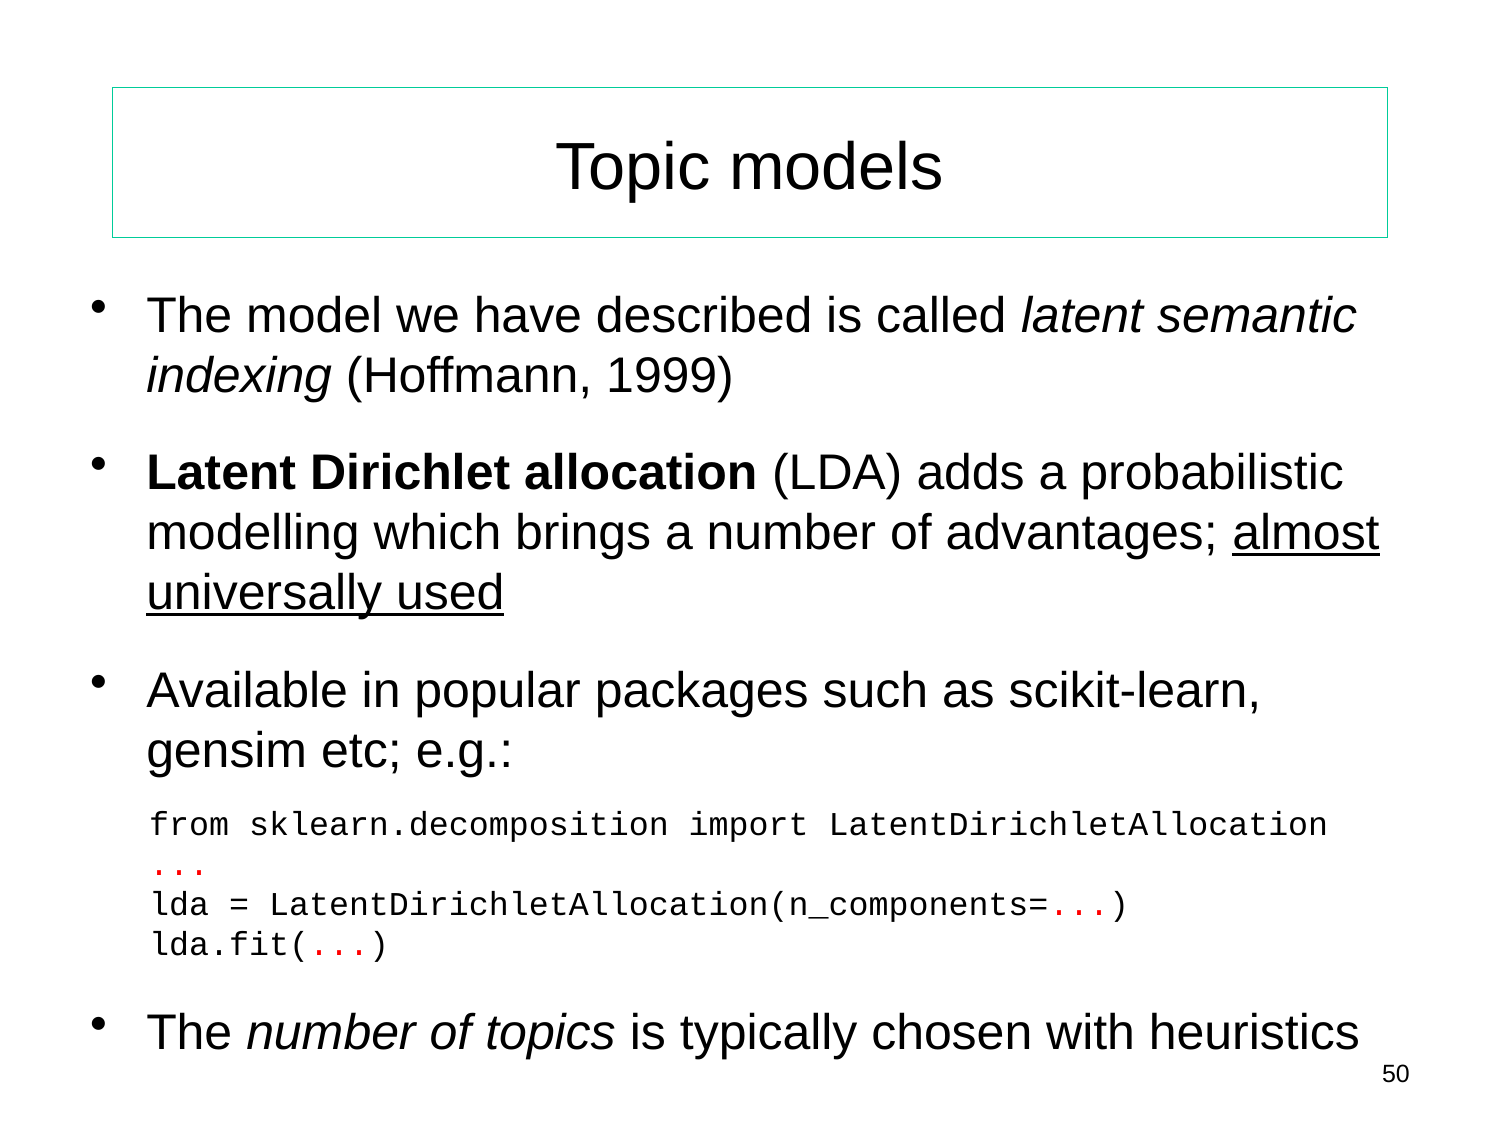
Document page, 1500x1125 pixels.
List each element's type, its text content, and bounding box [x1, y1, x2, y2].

list The model we have described is called latent semantic indexing (Hoffmann, 1999) Latent Dirichlet allocation (LDA) adds a probabilistic modelling which brings a number of advantages; almost universally used Available in popular packages such as scikit-learn, gensim etc; e.g.: from sklearn.decomposition import LatentDirichletAllocation ... lda = LatentDirichletAllocation(n_components=...) lda.fit(...) The number of topics is typically chosen with heuristics [75, 275, 1425, 1076]
title Topic models [112, 87, 1388, 238]
slide_number 50 [1349, 1049, 1426, 1101]
